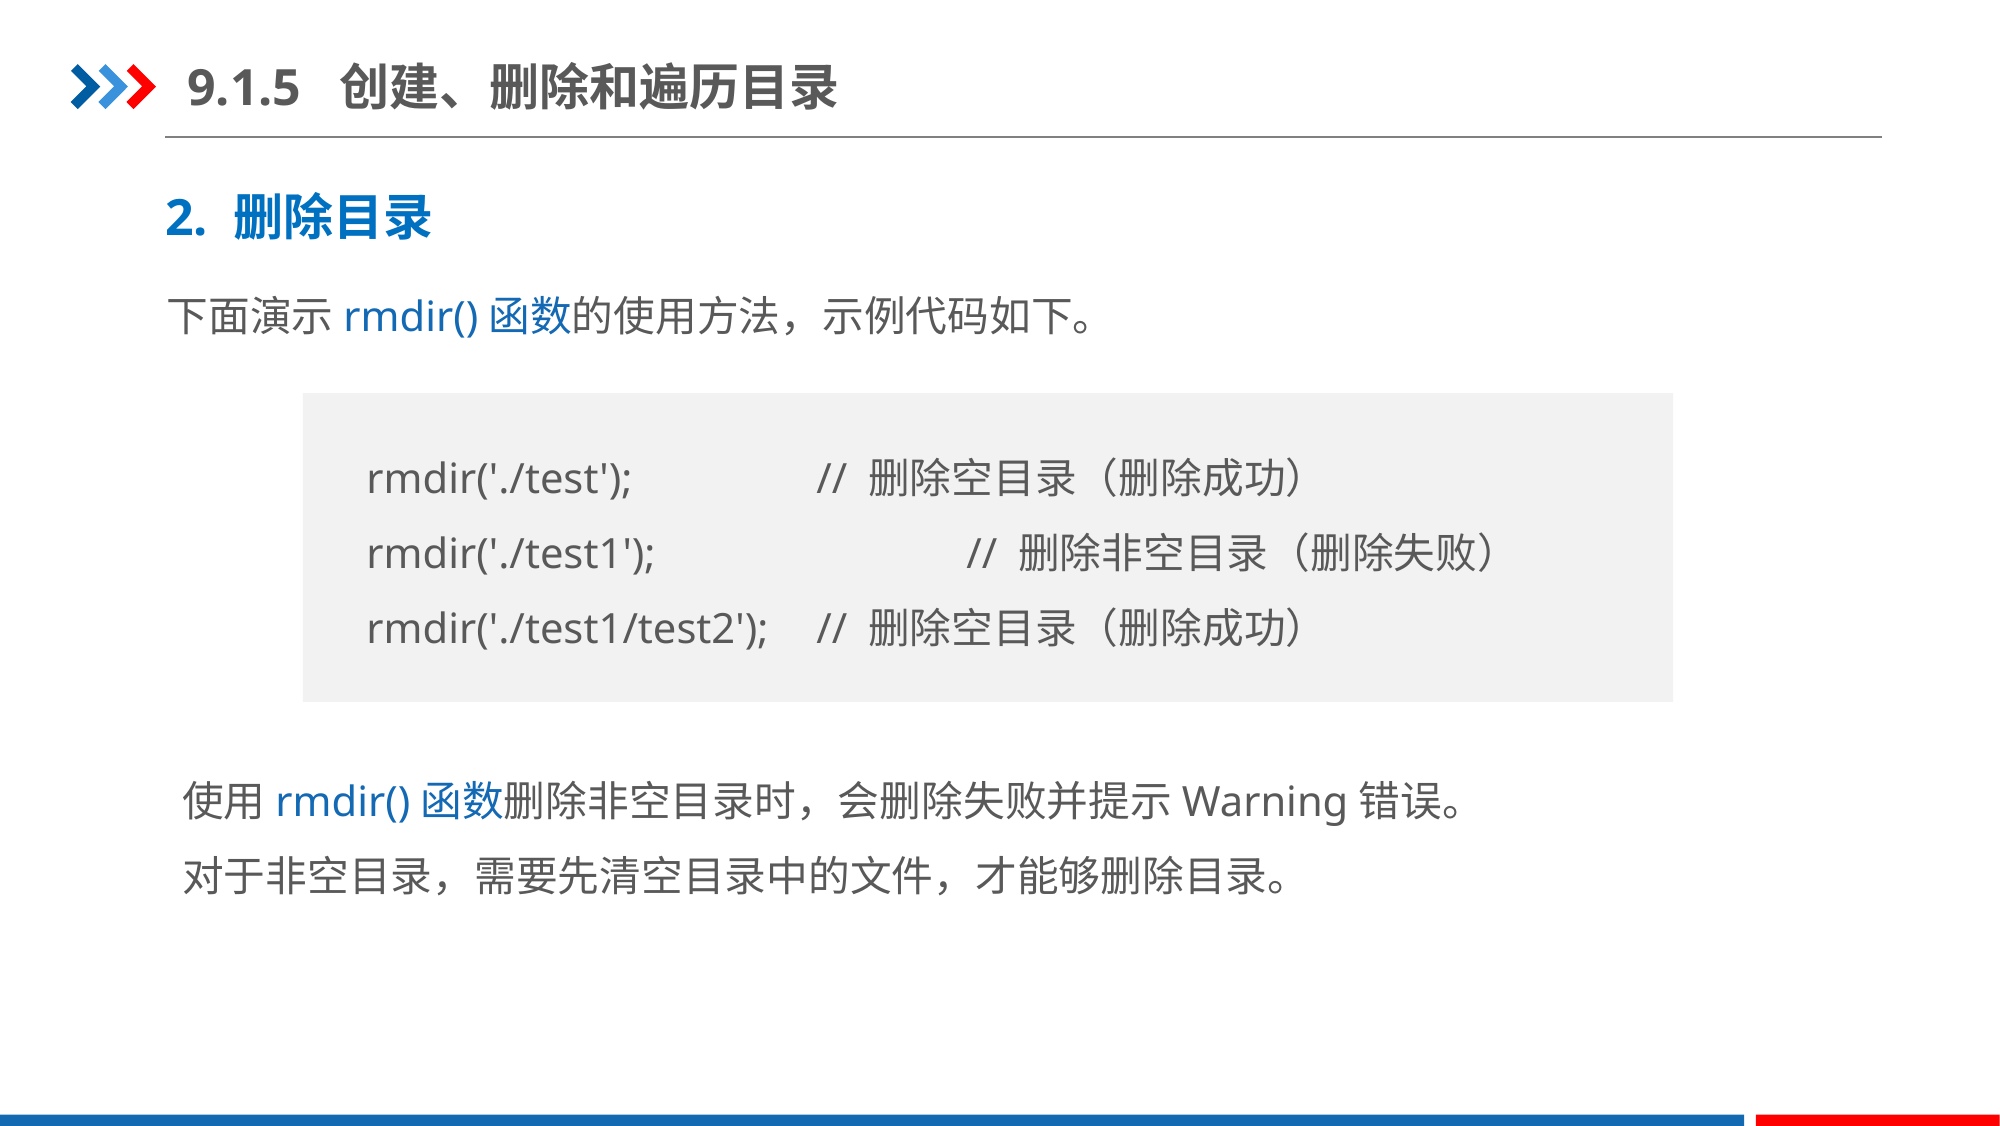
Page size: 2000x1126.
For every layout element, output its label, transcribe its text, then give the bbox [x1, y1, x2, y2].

text_box rmdir('./test'); // 删除空目录（删除成功） rmdir('./test1'); // 删除非空目录（删除失败） rmdir('./test1/test2'); // 删除空目录（删除成功） [351, 419, 1683, 660]
text_box 下面演示rmdir()函数的使用方法，示例代码如下。 [151, 282, 1735, 348]
text_box 9.1.5 创建、删除和遍历目录 [187, 43, 870, 127]
text_box 使用rmdir()函数删除非空目录时，会删除失败并提示Warning错误。 对于非空目录，需要先清空目录中的文件，才能够删除目录。 [167, 742, 1867, 908]
text_box 2. 删除目录 [150, 178, 808, 253]
text_box [302, 393, 1674, 702]
